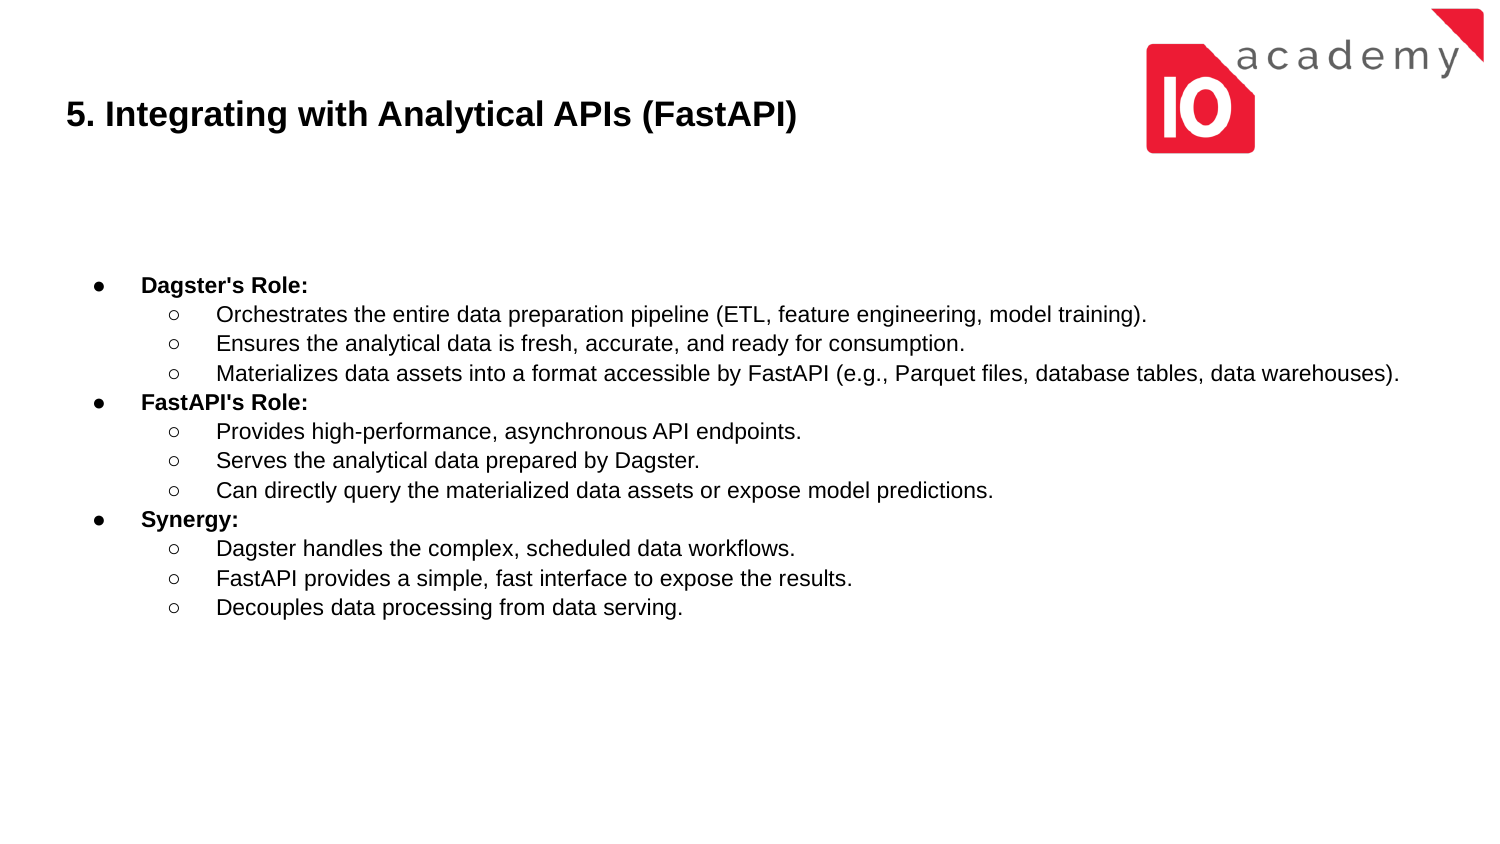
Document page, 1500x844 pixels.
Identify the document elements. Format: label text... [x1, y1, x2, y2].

picture [1118, 0, 1500, 164]
title 5. Integrating with Analytical APIs (FastAPI) [51, 72, 1114, 167]
list Dagster's Role: Orchestrates the entire data preparation pipeline (ETL, feature engineering, model training). Ensures the analytical data is fresh, accurate, and ready for consumption. Materializes data assets into a format accessible by FastAPI (e.g., Parquet files, database tables, data warehouses). FastAPI's Role: Provides high-performance, asynchronous API endpoints. Serves the analytical data prepared by Dagster. Can directly query the materialized data assets or expose model predictions. Synergy: Dagster handles the complex, scheduled data workflows. FastAPI provides a simple, fast interface to expose the results. Decouples data processing from data serving. [51, 189, 1449, 750]
